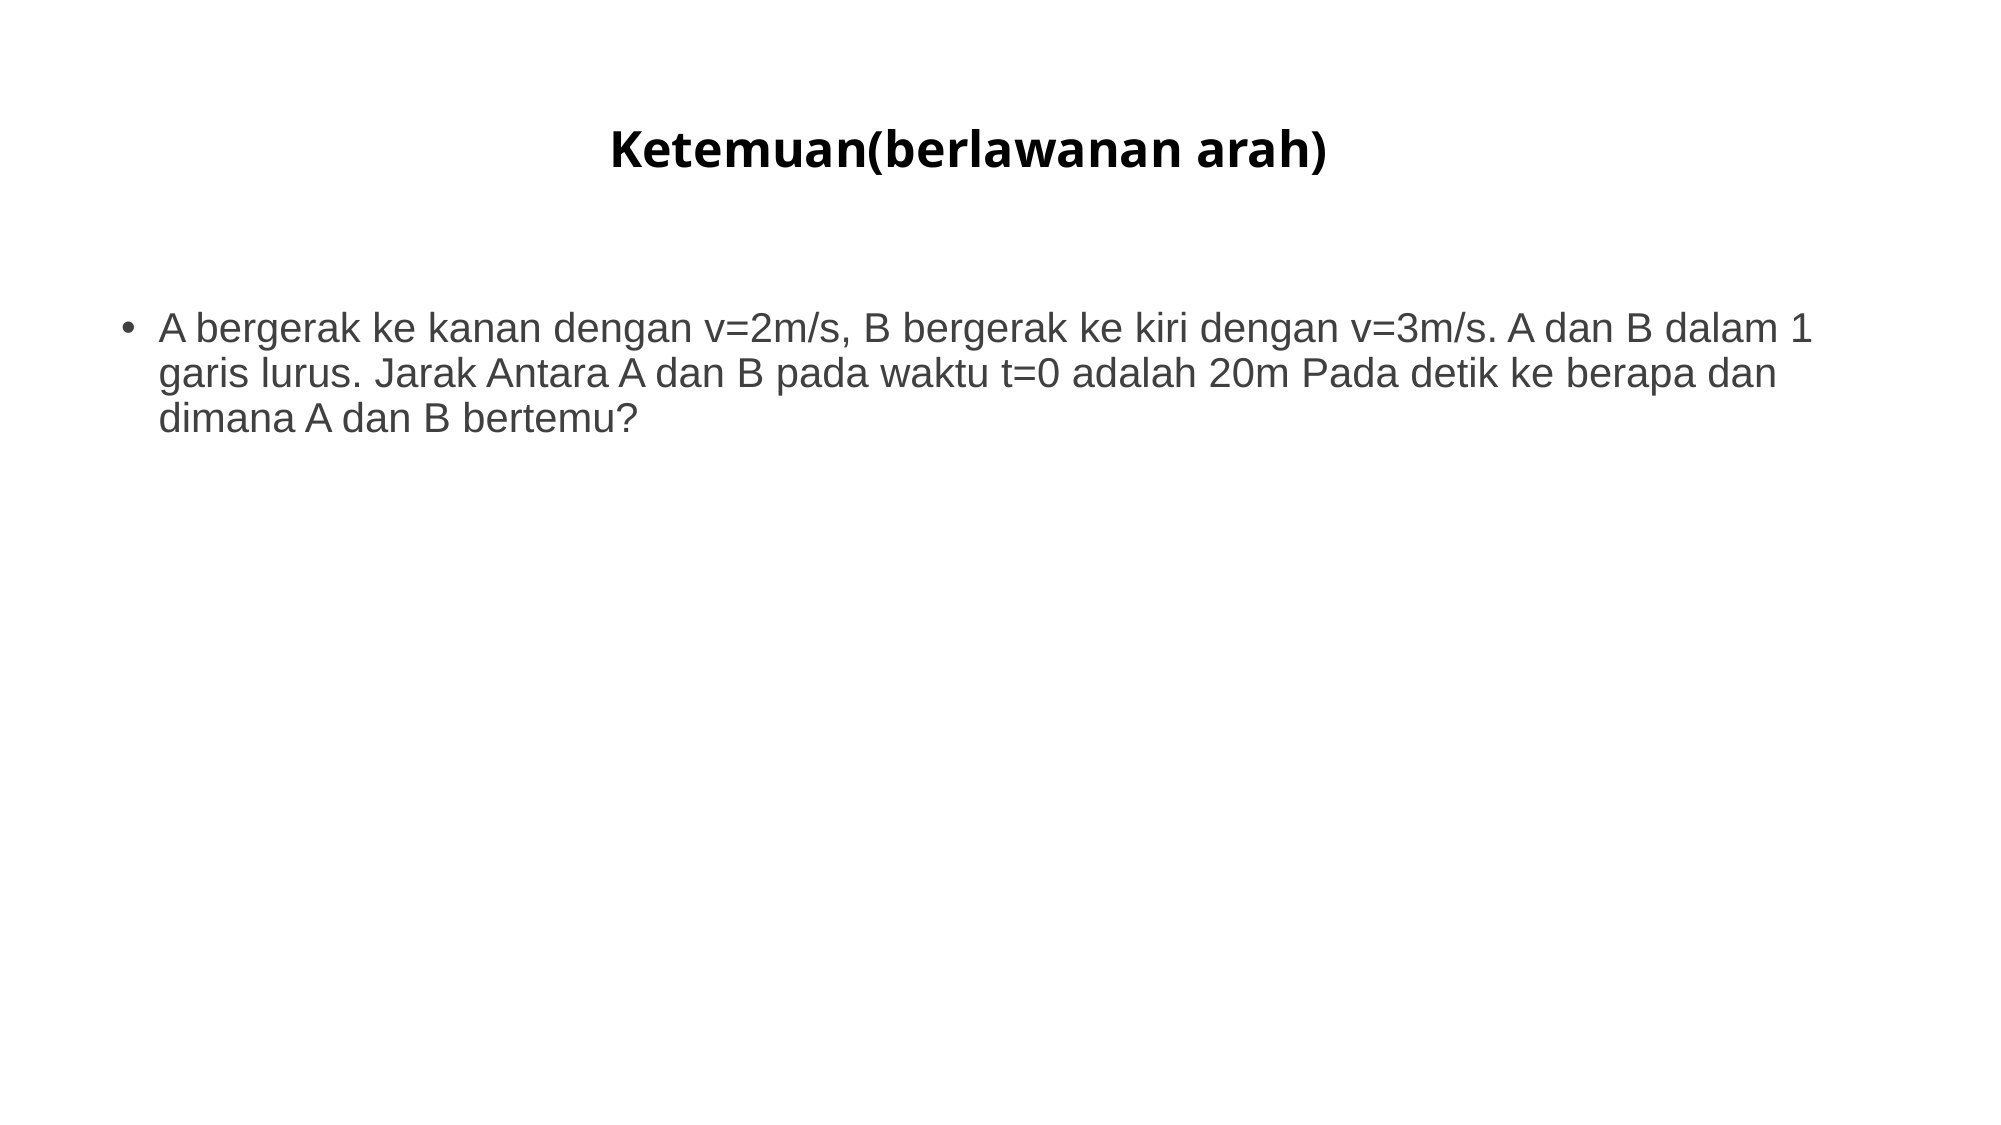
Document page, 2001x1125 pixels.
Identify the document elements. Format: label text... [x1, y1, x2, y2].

list A bergerak ke kanan dengan v=2m/s, B bergerak ke kiri dengan v=3m/s. A dan B dalam 1 garis lurus. Jarak Antara A dan B pada waktu t=0 adalah 20m Pada detik ke berapa dan dimana A dan B bertemu? [106, 299, 1832, 1014]
title Ketemuan(berlawanan arah) [106, 42, 1832, 260]
